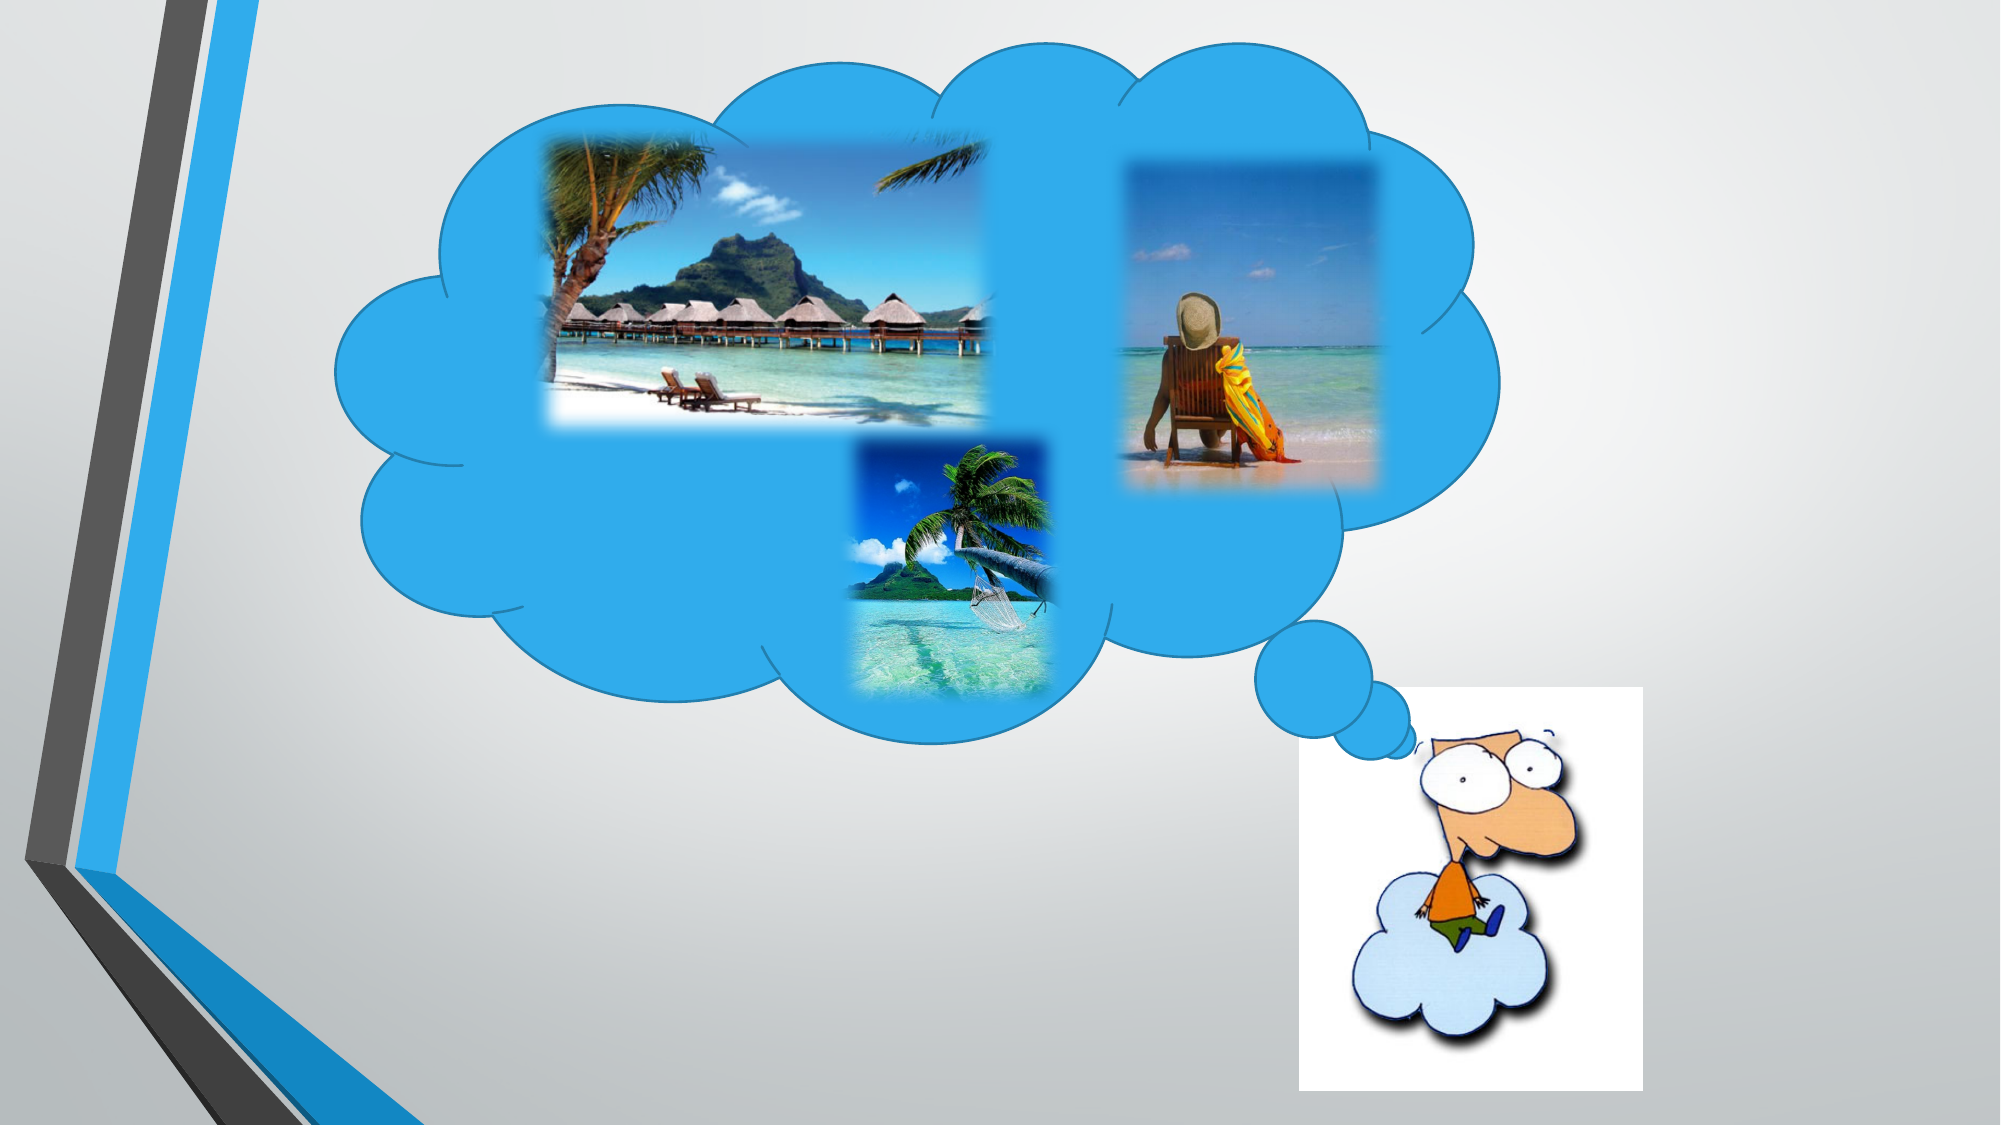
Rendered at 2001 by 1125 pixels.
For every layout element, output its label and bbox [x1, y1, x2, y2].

picture [1106, 143, 1397, 507]
picture [837, 421, 1065, 709]
list [530, 124, 1000, 445]
text_box [334, 42, 1501, 746]
list [1299, 687, 1644, 1091]
